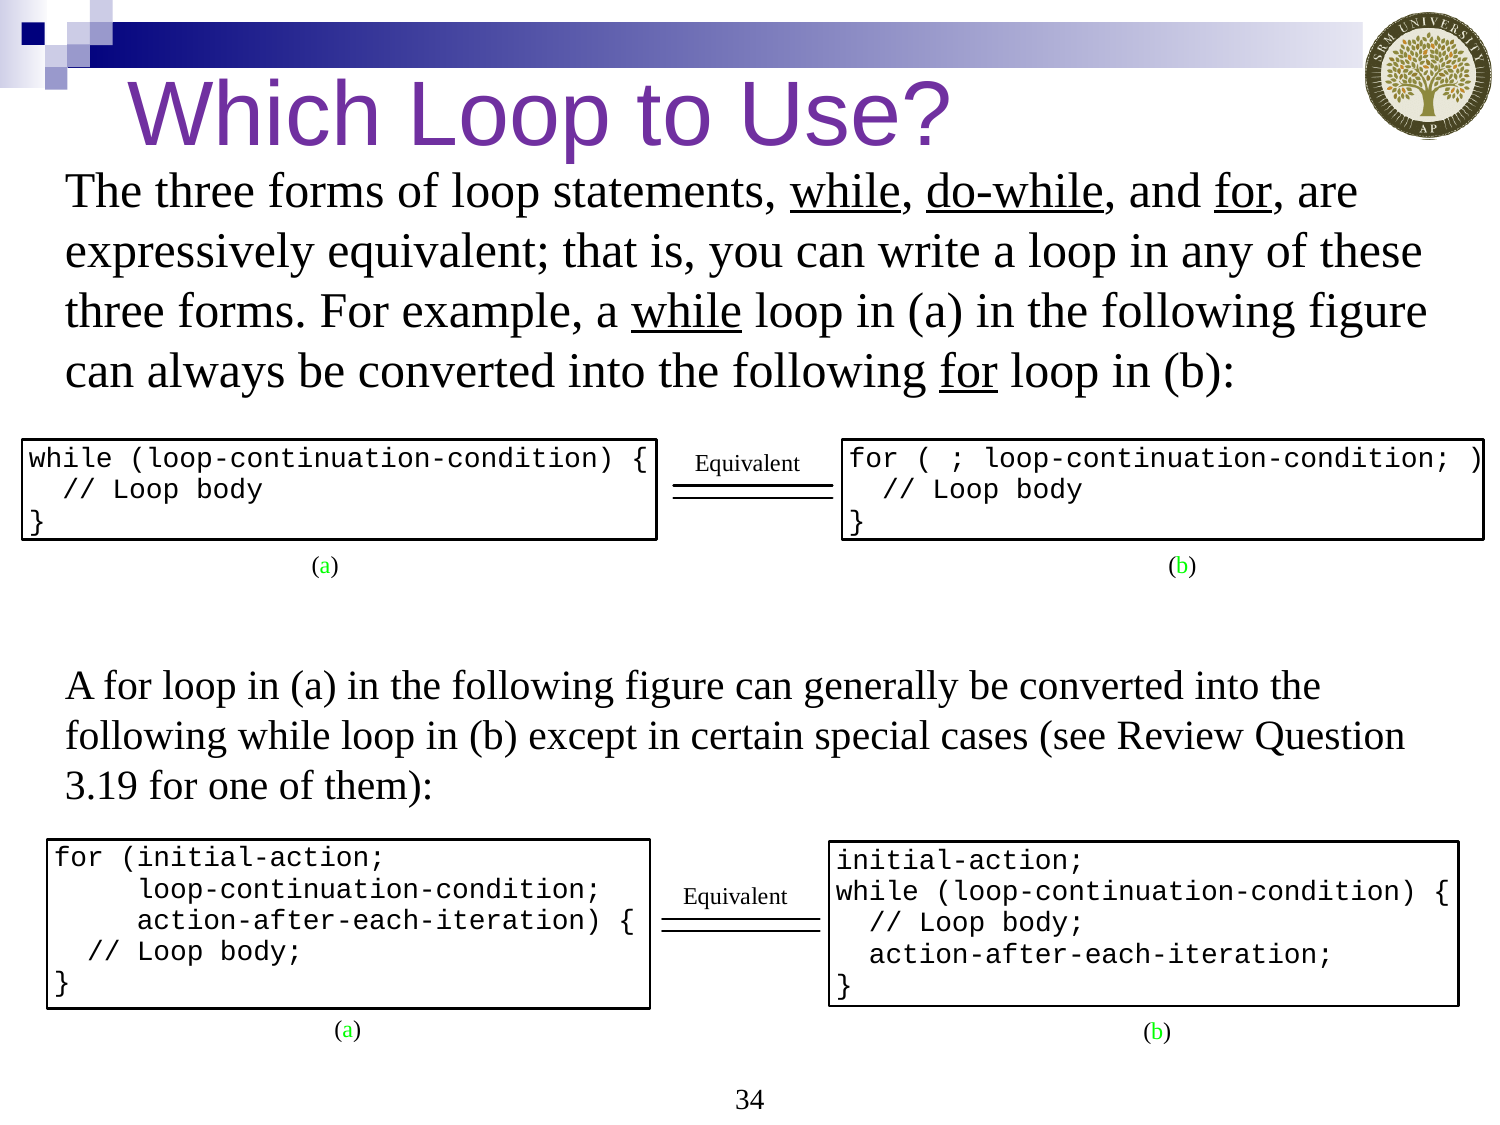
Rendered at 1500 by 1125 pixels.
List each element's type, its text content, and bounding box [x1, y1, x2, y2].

text_box The three forms of loop statements, while, do-while, and for, are expressively equivalent; that is, you can write a loop in any of these three forms. For example, a while loop in (a) in the following figure can always be converted into the following for loop in (b): [49, 149, 1463, 405]
slide_number 34 [574, 1071, 926, 1124]
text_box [37, 824, 1475, 1062]
picture [1362, 0, 1499, 141]
text_box A for loop in (a) in the following figure can generally be converted into the following while loop in (b) except in certain special cases (see Review Question 3.19 for one of them): [49, 650, 1463, 815]
title Which Loop to Use? [112, 24, 1388, 149]
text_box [12, 424, 1488, 593]
